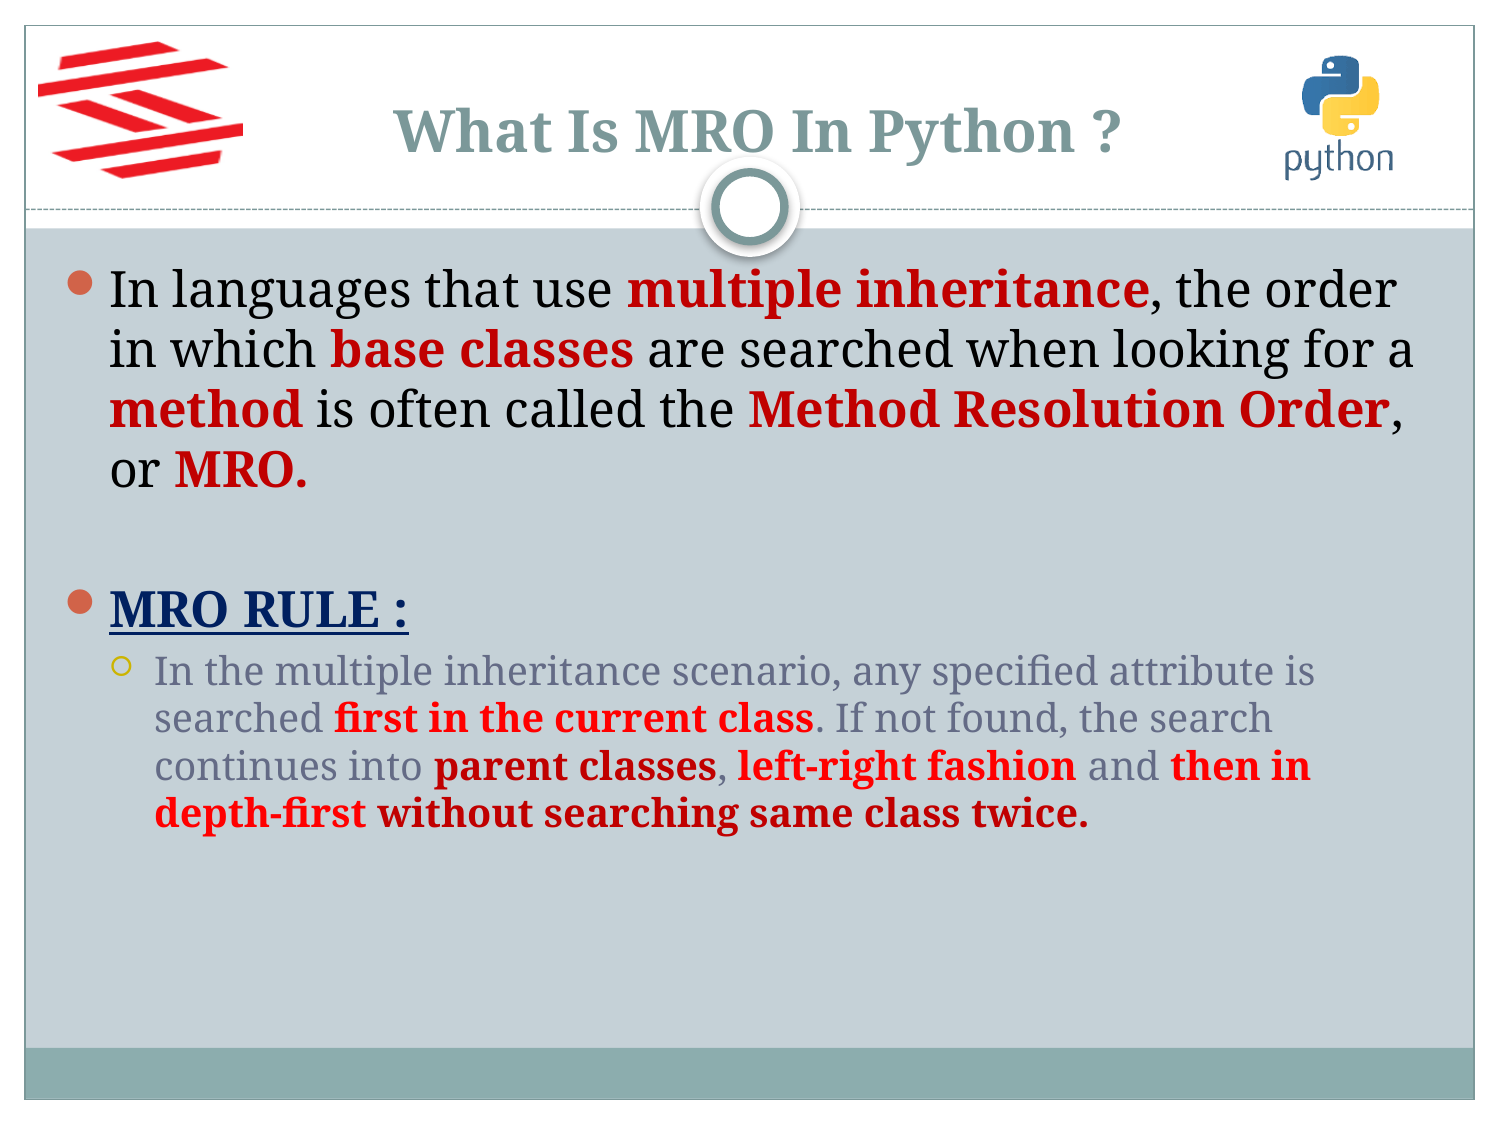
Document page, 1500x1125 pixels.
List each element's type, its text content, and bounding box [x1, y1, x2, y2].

list In languages that use multiple inheritance, the order in which base classes are searched when looking for a method is often called the Method Resolution Order, or MRO. MRO RULE : In the multiple inheritance scenario, any specified attribute is searched first in the current class. If not found, the search continues into parent classes, left-right fashion and then in depth-first without searching same class twice. [49, 250, 1445, 1047]
picture [1206, 53, 1471, 186]
picture [37, 40, 243, 185]
title What Is MRO In Python ? [248, 46, 1459, 172]
